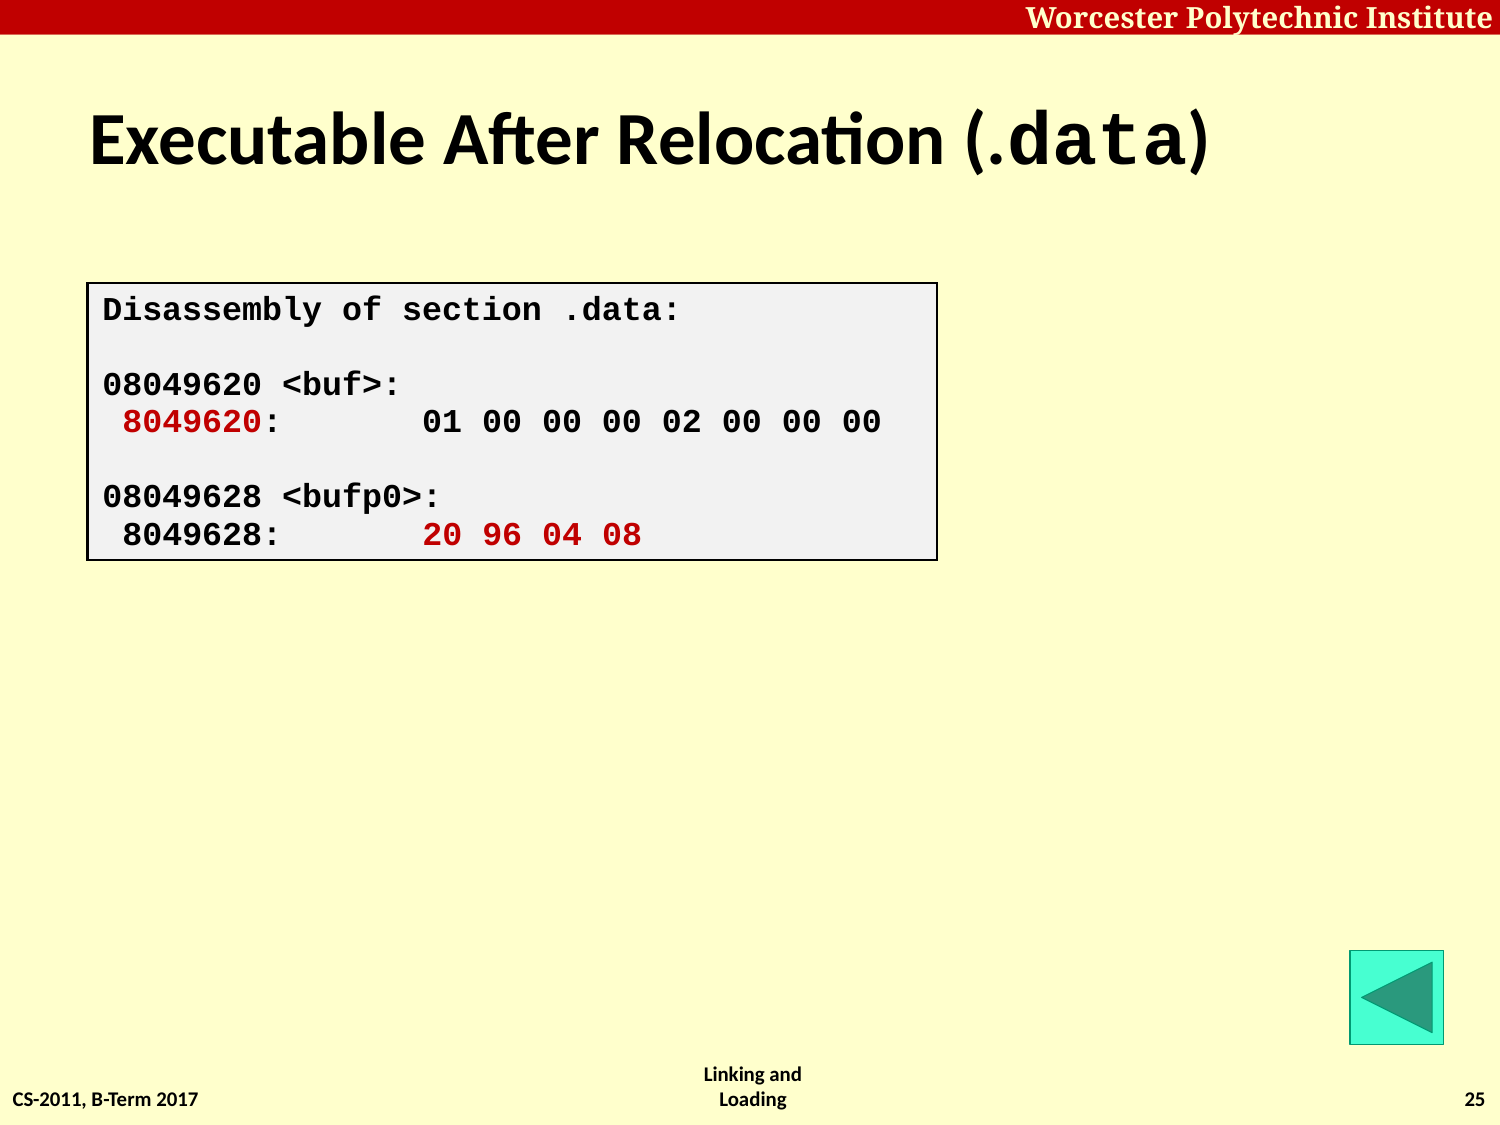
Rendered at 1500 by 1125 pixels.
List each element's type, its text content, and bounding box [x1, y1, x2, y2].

footer Linking and Loading [691, 1084, 809, 1111]
title Executable After Relocation (.data) [73, 44, 1500, 226]
text_box Disassembly of section .data: 08049620 <buf>: 8049620: 01 00 00 00 02 00 00 00 08049628 <bufp0>: 8049628: 20 96 04 08 [87, 282, 938, 561]
slide_number 25 [1460, 1085, 1486, 1111]
slide_number CS-2011, B-Term 2017 [12, 1085, 205, 1111]
text_box [1350, 950, 1444, 1045]
